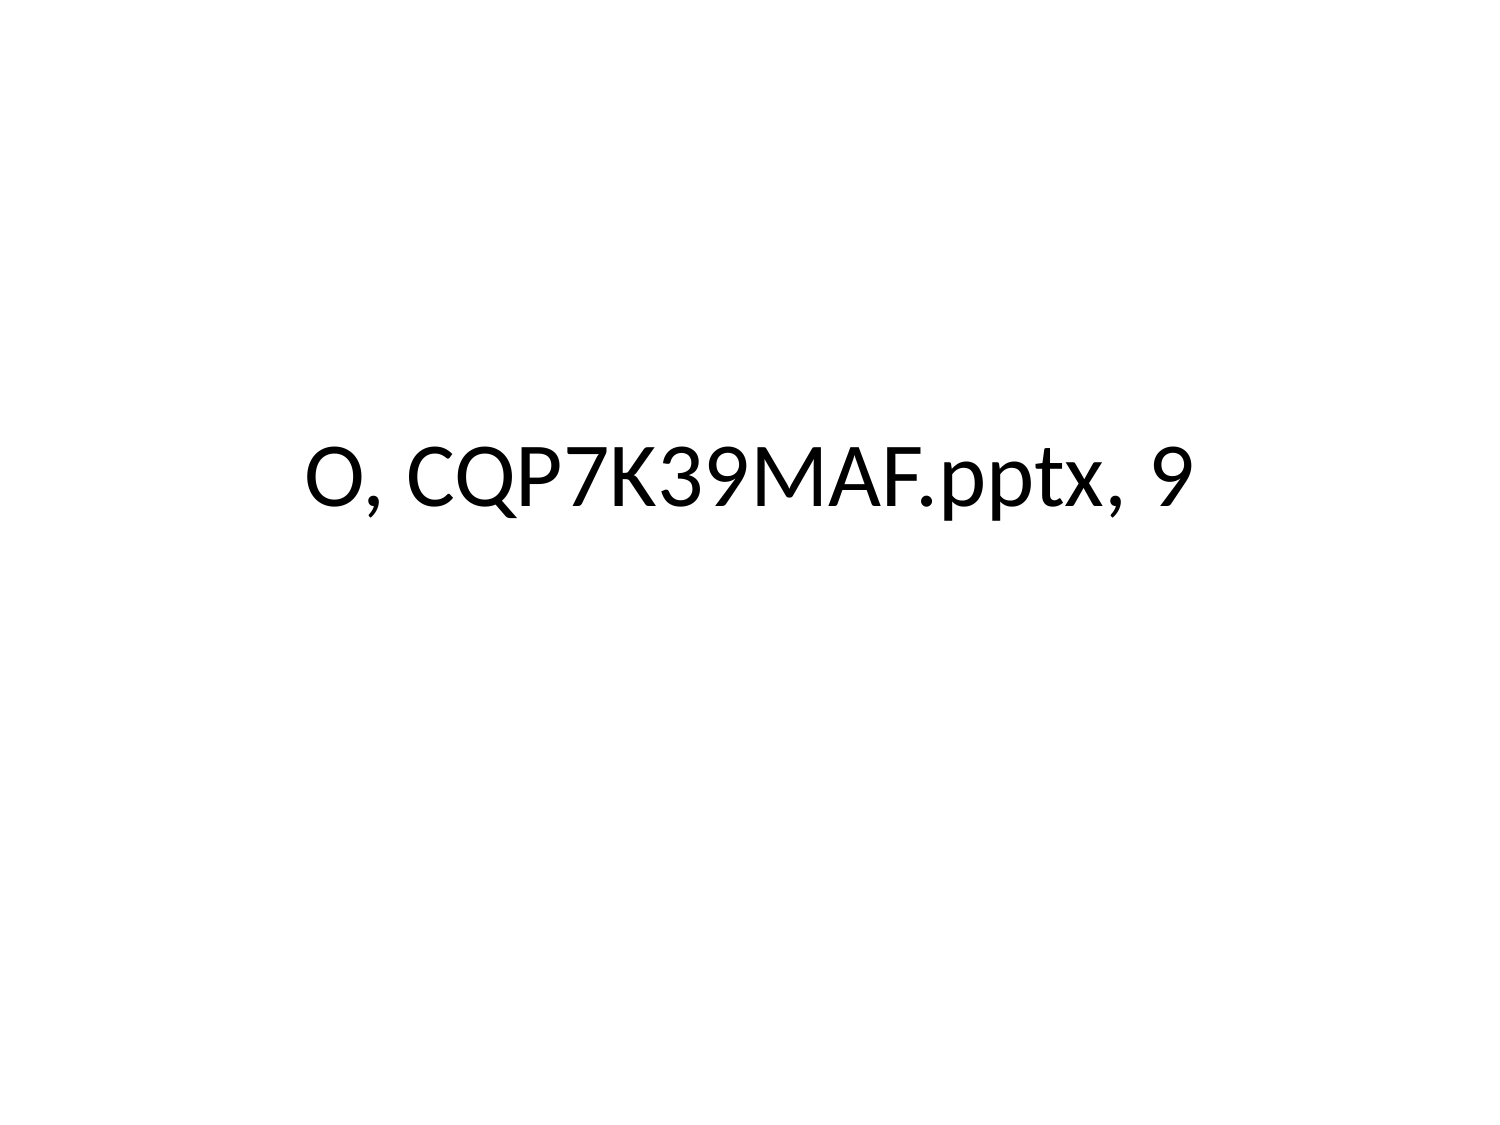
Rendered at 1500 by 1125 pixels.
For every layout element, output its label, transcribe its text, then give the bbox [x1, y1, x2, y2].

title O, CQP7K39MAF.pptx, 9 [112, 349, 1388, 591]
